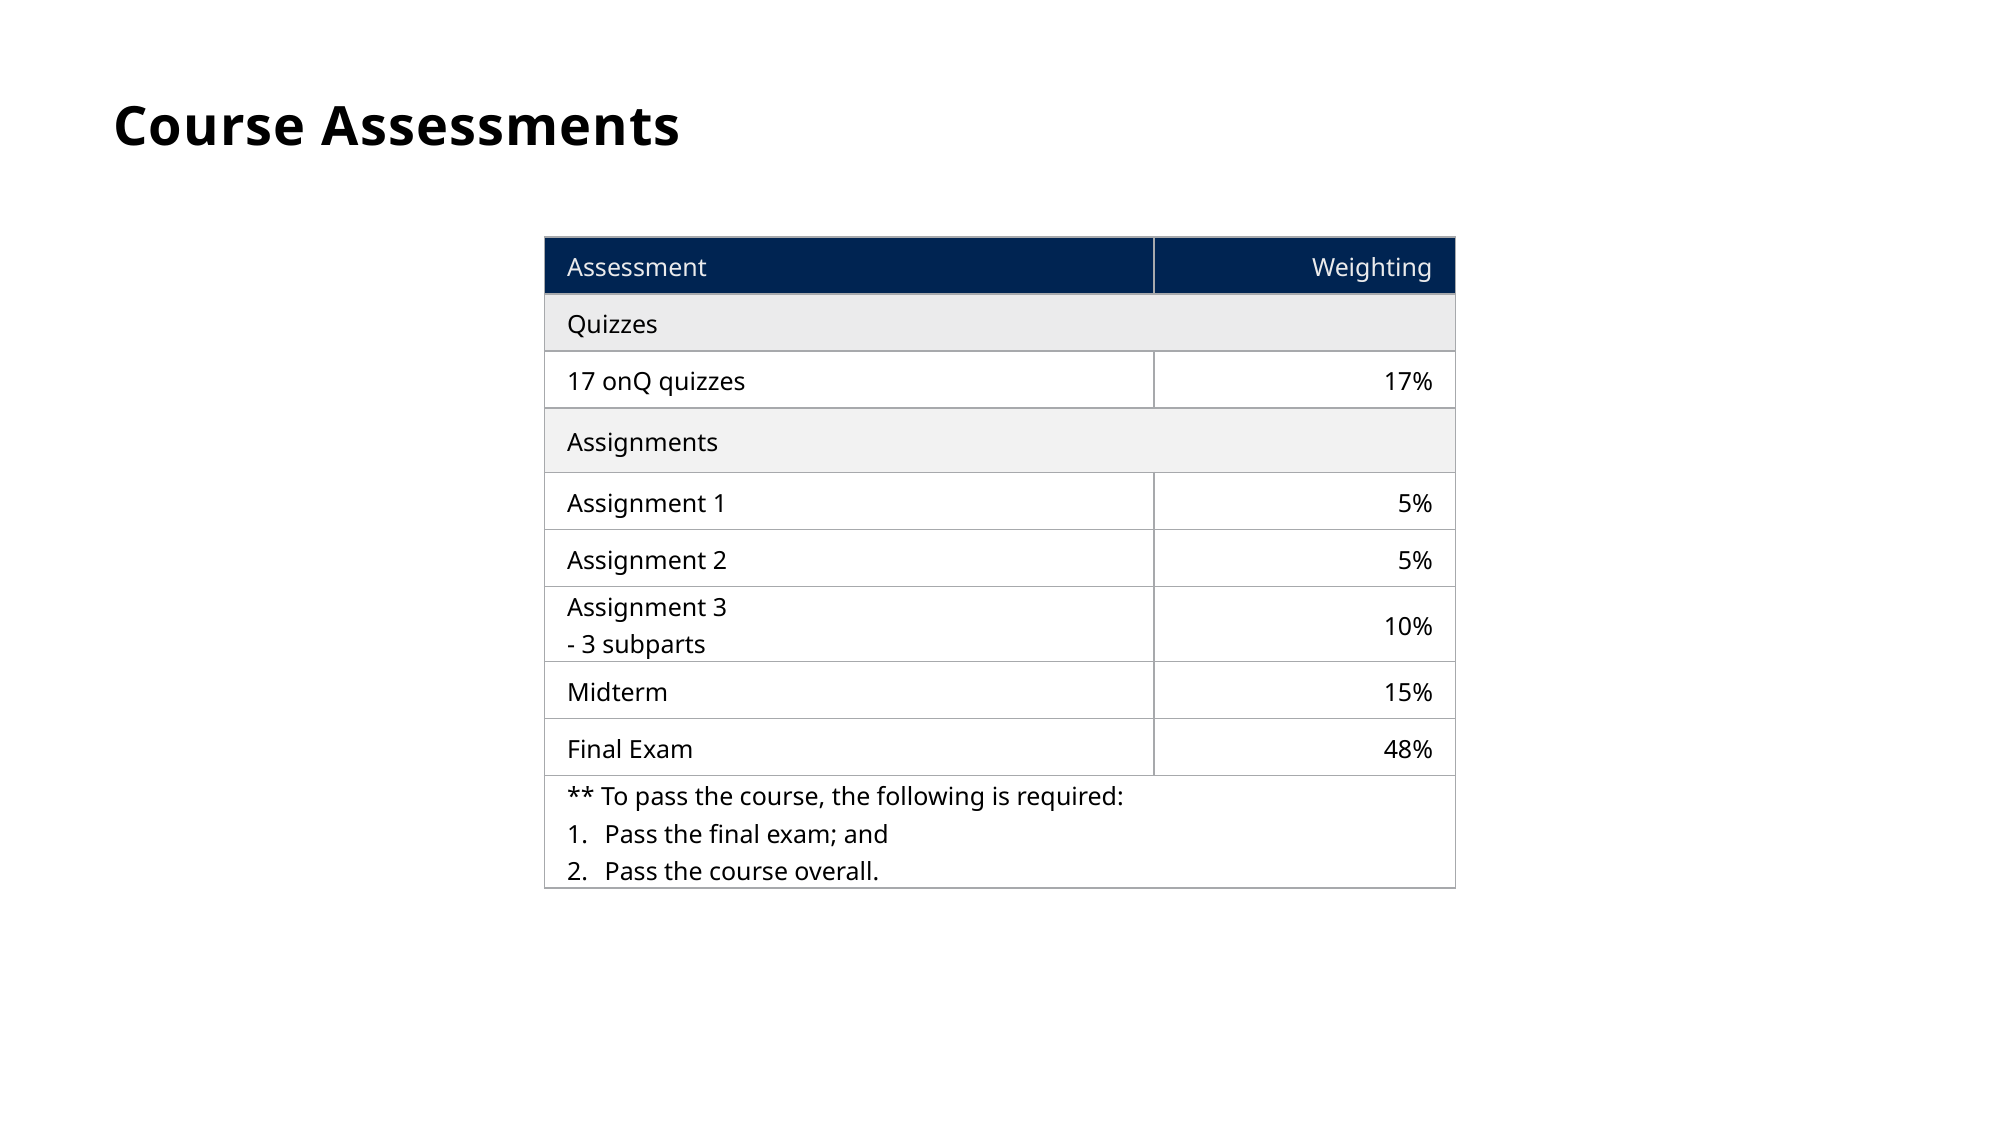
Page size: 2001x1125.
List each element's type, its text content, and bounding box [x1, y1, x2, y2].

table_cell Assignments [545, 409, 1455, 472]
table_header Weighting [1155, 238, 1455, 293]
table_cell Assignment 1 [545, 473, 1153, 529]
table_cell 5% [1155, 530, 1455, 586]
table_header Assessment [545, 238, 1153, 293]
table_cell Assignment 2 [545, 530, 1153, 586]
table_cell Final Exam [545, 719, 1153, 775]
table_cell 10% [1155, 587, 1455, 661]
table_cell 17 onQ quizzes [545, 352, 1153, 407]
table_cell 17% [1155, 352, 1455, 407]
table_cell Quizzes [545, 295, 1455, 350]
table_cell Midterm [545, 662, 1153, 718]
table_cell 15% [1155, 662, 1455, 718]
title Course Assessments [98, 91, 1886, 195]
table_cell Assignment 3 - 3 subparts [545, 587, 1153, 661]
table_cell ** To pass the course, the following is required: Pass the final exam; and Pass the course overall. [545, 776, 1455, 887]
table_cell 48% [1155, 719, 1455, 775]
table_cell 5% [1155, 473, 1455, 529]
